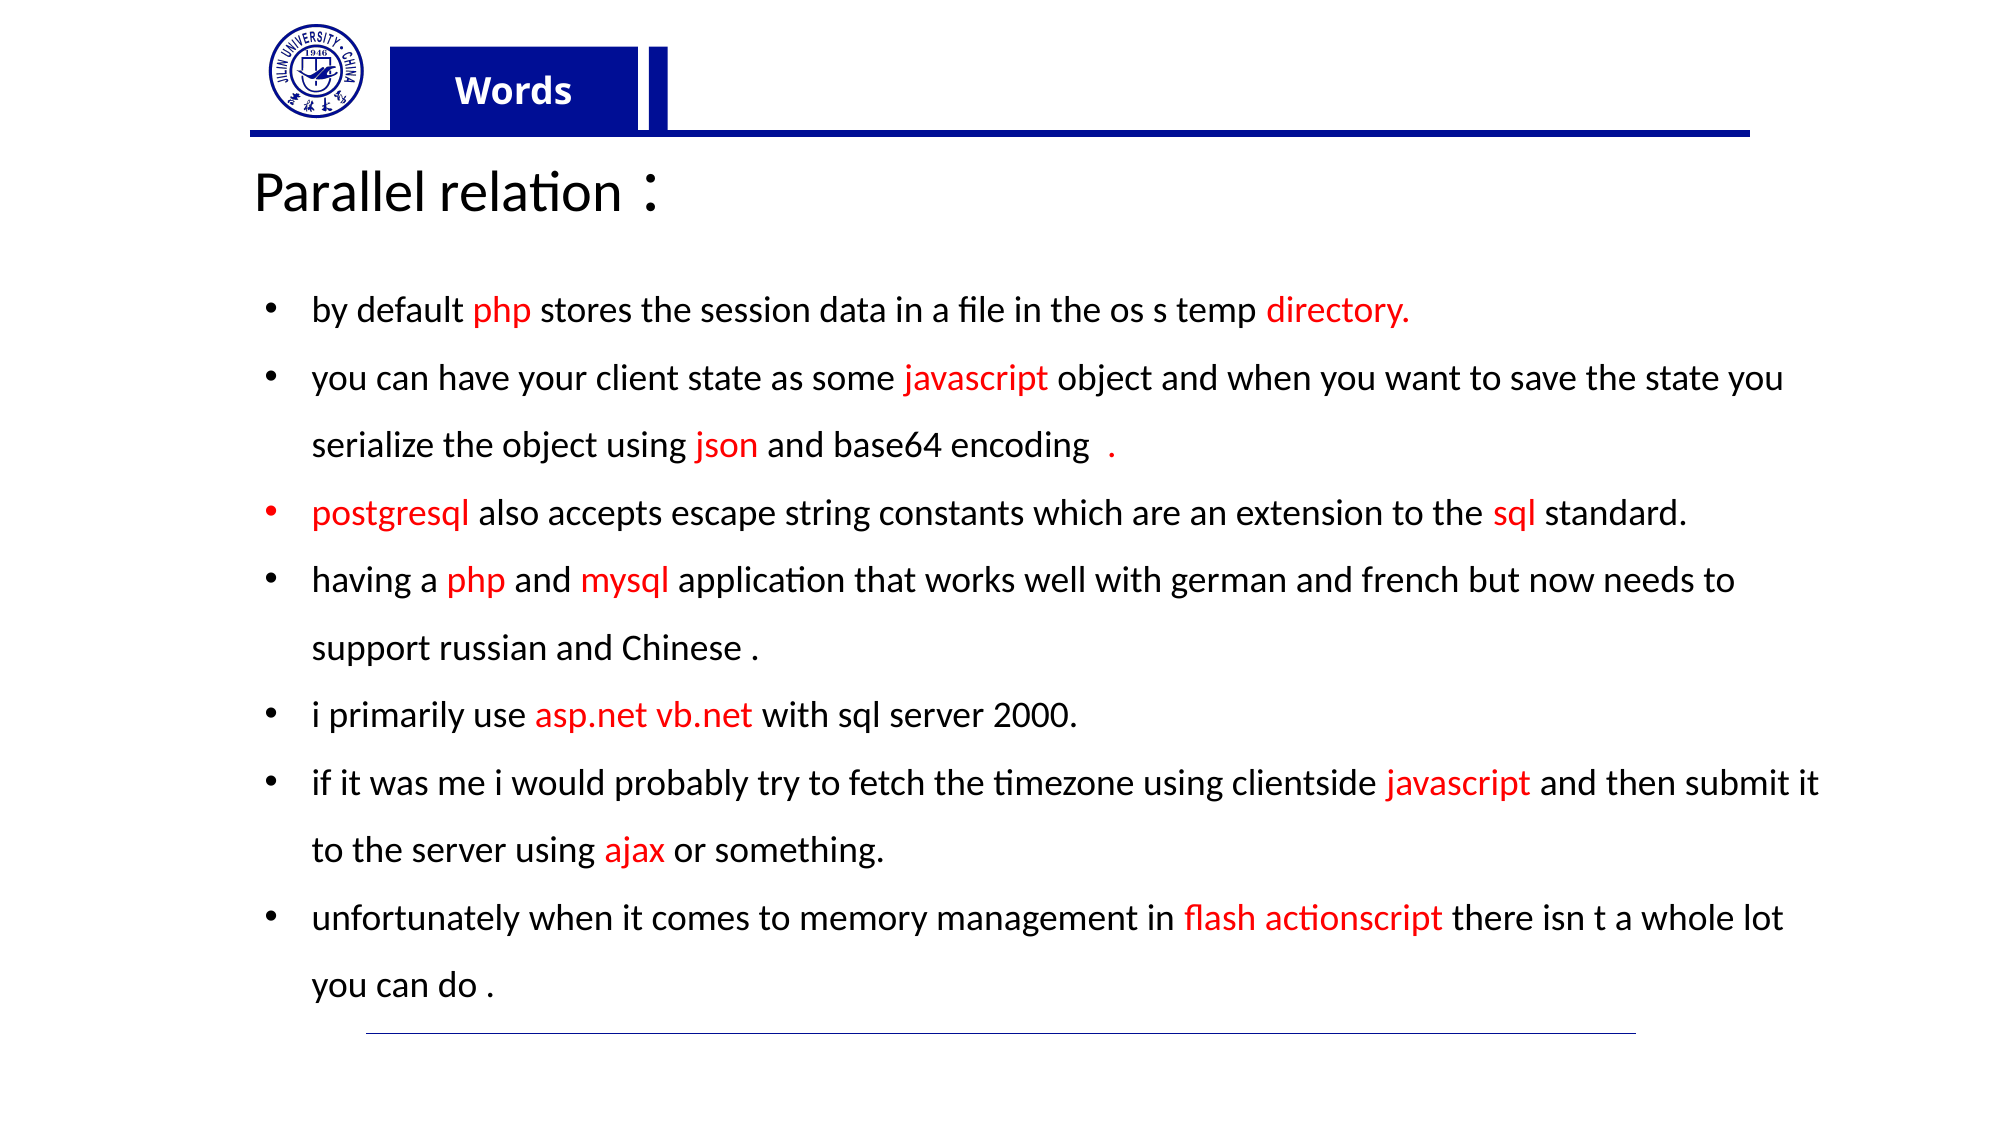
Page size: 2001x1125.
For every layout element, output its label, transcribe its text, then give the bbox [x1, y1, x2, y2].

text_box Parallel relation： [239, 146, 1126, 231]
picture [266, 21, 367, 122]
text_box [390, 46, 668, 133]
text_box by default php stores the session data in a file in the os s temp directory. you can have your client state as some javascript object and when you want to save the state you serialize the object using json and base64 encoding . postgresql also accepts escape string constants which are an extension to the sql standard. having a php and mysql application that works well with german and french but now needs to support russian and Chinese . i primarily use asp.net vb.net with sql server 2000. if it was me i would probably try to fetch the timezone using clientside javascript and then submit it to the server using ajax or something. unfortunately when it comes to memory management in flash actionscript there isn t a whole lot you can do . [249, 255, 1861, 1125]
